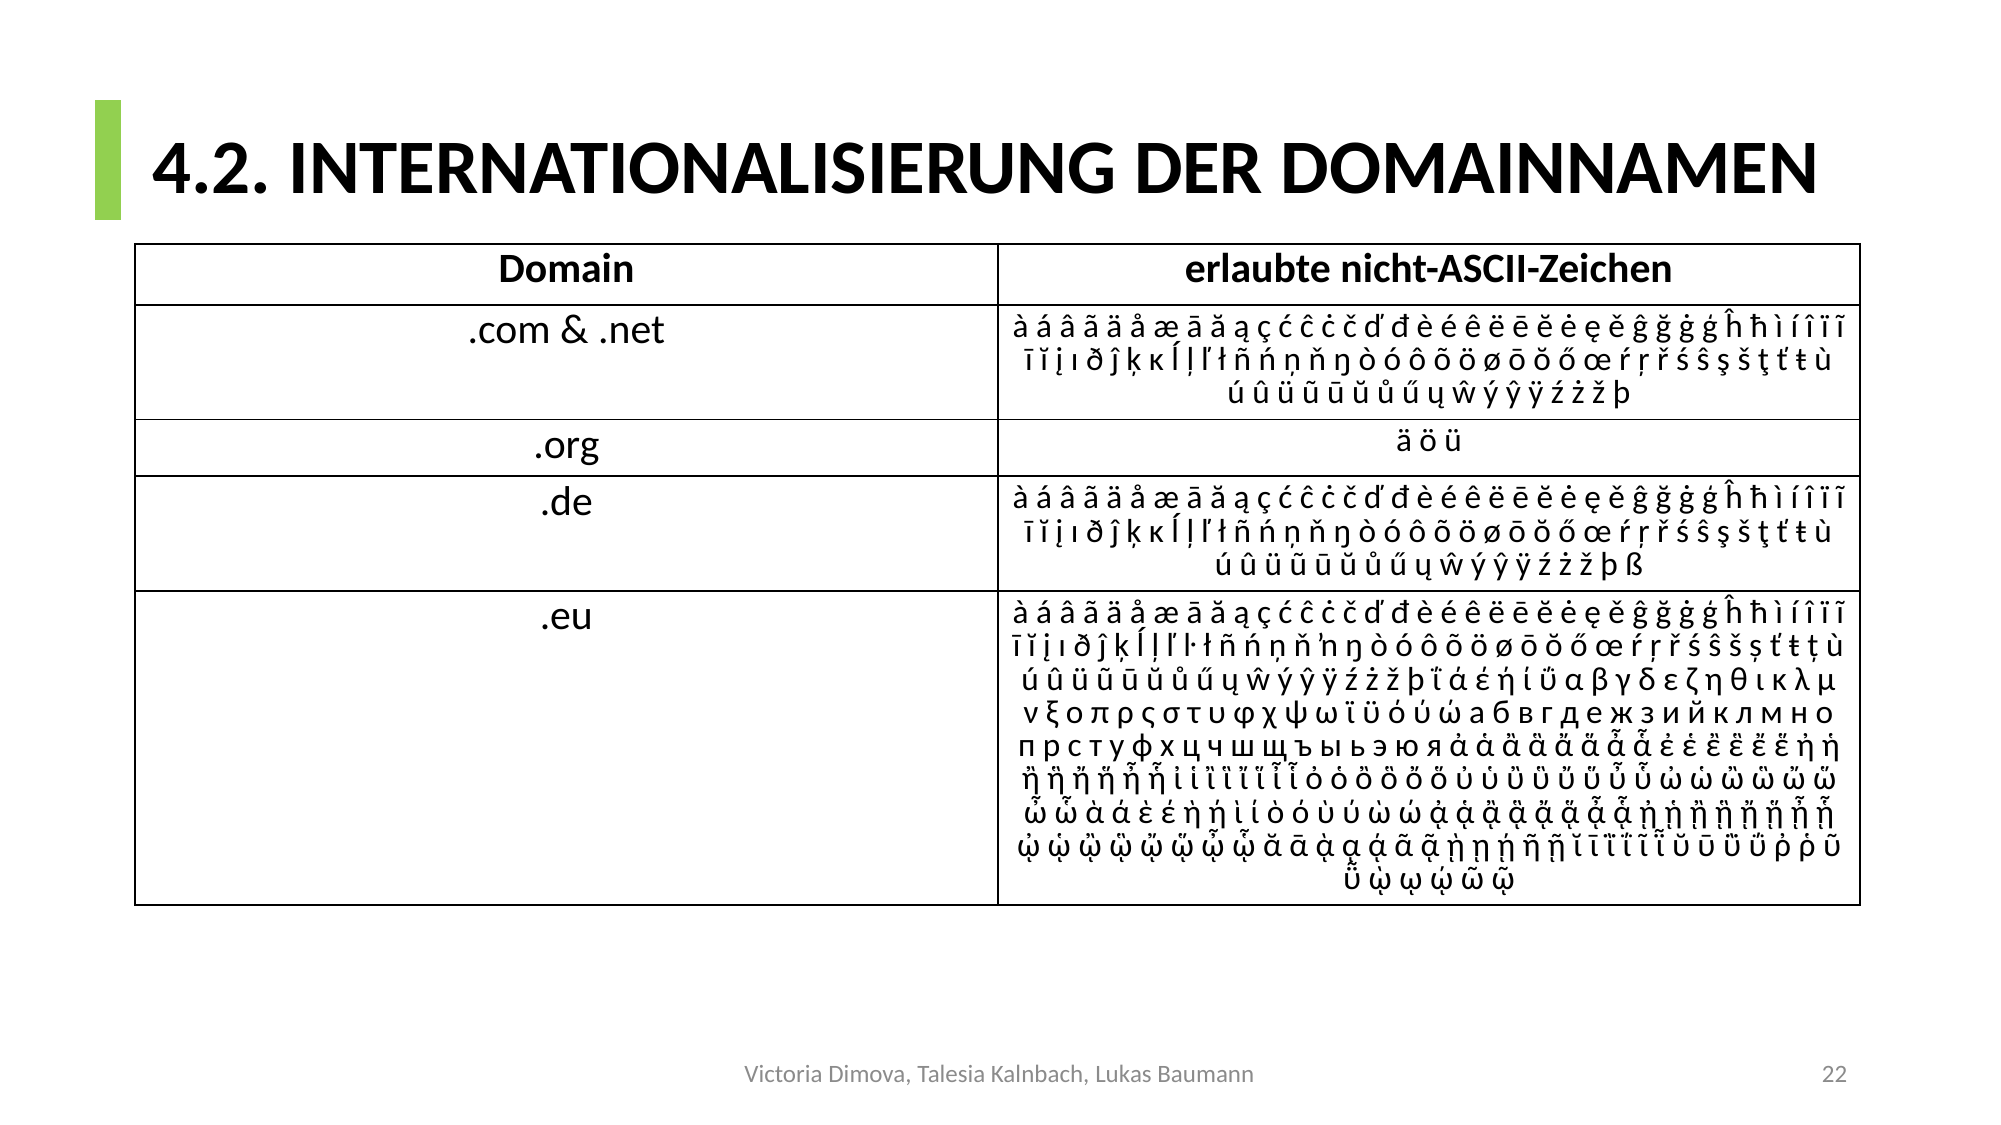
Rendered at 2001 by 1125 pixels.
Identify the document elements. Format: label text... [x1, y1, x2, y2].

footer Victoria Dimova, Talesia Kalnbach, Lukas Baumann [662, 1042, 1338, 1103]
table_cell .org [136, 420, 997, 475]
table_cell .eu [136, 592, 997, 904]
title 4.2. INTERNATIONALISIERUNG DER DOMAINNAMEN [137, 59, 1863, 278]
table_header erlaubte nicht-ASCII-Zeichen [999, 245, 1859, 304]
table_header Domain [136, 245, 997, 304]
text_box [95, 100, 121, 220]
table_cell à á â ã ä å æ ā ă ą ç ć ĉ ċ č ď đ è é ê ë ē ĕ ė ę ě ĝ ğ ġ ģ ĥ ħ ì í î ï ĩ ī ĭ į ı ð ĵ ķ ĺ ļ ľ ŀ ł ñ ń ņ ň ŉ ŋ ò ó ô õ ö ø ō ŏ ő œ ŕ ŗ ř ś ŝ š ș ť ŧ ț ù ú û ü ũ ū ŭ ů ű ų ŵ ý ŷ ÿ ź ż ž þ ΐ ά έ ή ί ΰ α β γ δ ε ζ η θ ι κ λ μ ν ξ ο π ρ ς σ τ υ φ χ ψ ω ϊ ϋ ό ύ ώ а б в г д е ж з и й к л м н о п р с т у ф х ц ч ш щ ъ ы ь э ю я ἀ ἁ ἂ ἃ ἄ ἅ ἆ ἇ ἐ ἑ ἒ ἓ ἔ ἕ ἠ ἡ ἢ ἣ ἤ ἥ ἦ ἧ ἰ ἱ ἲ ἳ ἴ ἵ ἶ ἷ ὀ ὁ ὂ ὃ ὄ ὅ ὐ ὑ ὒ ὓ ὔ ὕ ὖ ὗ ὠ ὡ ὢ ὣ ὤ ὥ ὦ ὧ ὰ ά ὲ έ ὴ ή ὶ ί ὸ ό ὺ ύ ὼ ώ ᾀ ᾁ ᾂ ᾃ ᾄ ᾅ ᾆ ᾇ ᾐ ᾑ ᾒ ᾓ ᾔ ᾕ ᾖ ᾗ ᾠ ᾡ ᾢ ᾣ ᾤ ᾥ ᾦ ᾧ ᾰ ᾱ ᾲ ᾳ ᾴ ᾶ ᾷ ῂ ῃ ῄ ῆ ῇ ῐ ῑ ῒ ΐ ῖ ῗ ῠ ῡ ῢ ΰ ῤ ῥ ῦ ῧ ῲ ῳ ῴ ῶ ῷ [999, 592, 1859, 904]
table_cell .com & .net [136, 306, 997, 419]
table_cell à á â ã ä å æ ā ă ą ç ć ĉ ċ č ď đ è é ê ë ē ĕ ė ę ě ĝ ğ ġ ģ ĥ ħ ì í î ï ĩ ī ĭ į ı ð ĵ ķ ĸ ĺ ļ ľ ł ñ ń ņ ň ŋ ò ó ô õ ö ø ō ŏ ő œ ŕ ŗ ř ś ŝ ş š ţ ť ŧ ù ú û ü ũ ū ŭ ů ű ų ŵ ý ŷ ÿ ź ż ž þ [999, 306, 1859, 419]
table_cell .de [136, 477, 997, 590]
table_cell à á â ã ä å æ ā ă ą ç ć ĉ ċ č ď đ è é ê ë ē ĕ ė ę ě ĝ ğ ġ ģ ĥ ħ ì í î ï ĩ ī ĭ į ı ð ĵ ķ ĸ ĺ ļ ľ ł ñ ń ņ ň ŋ ò ó ô õ ö ø ō ŏ ő œ ŕ ŗ ř ś ŝ ş š ţ ť ŧ ù ú û ü ũ ū ŭ ů ű ų ŵ ý ŷ ÿ ź ż ž þ ß [999, 477, 1859, 590]
table_cell ä ö ü [999, 420, 1859, 475]
slide_number 22 [1412, 1042, 1863, 1103]
